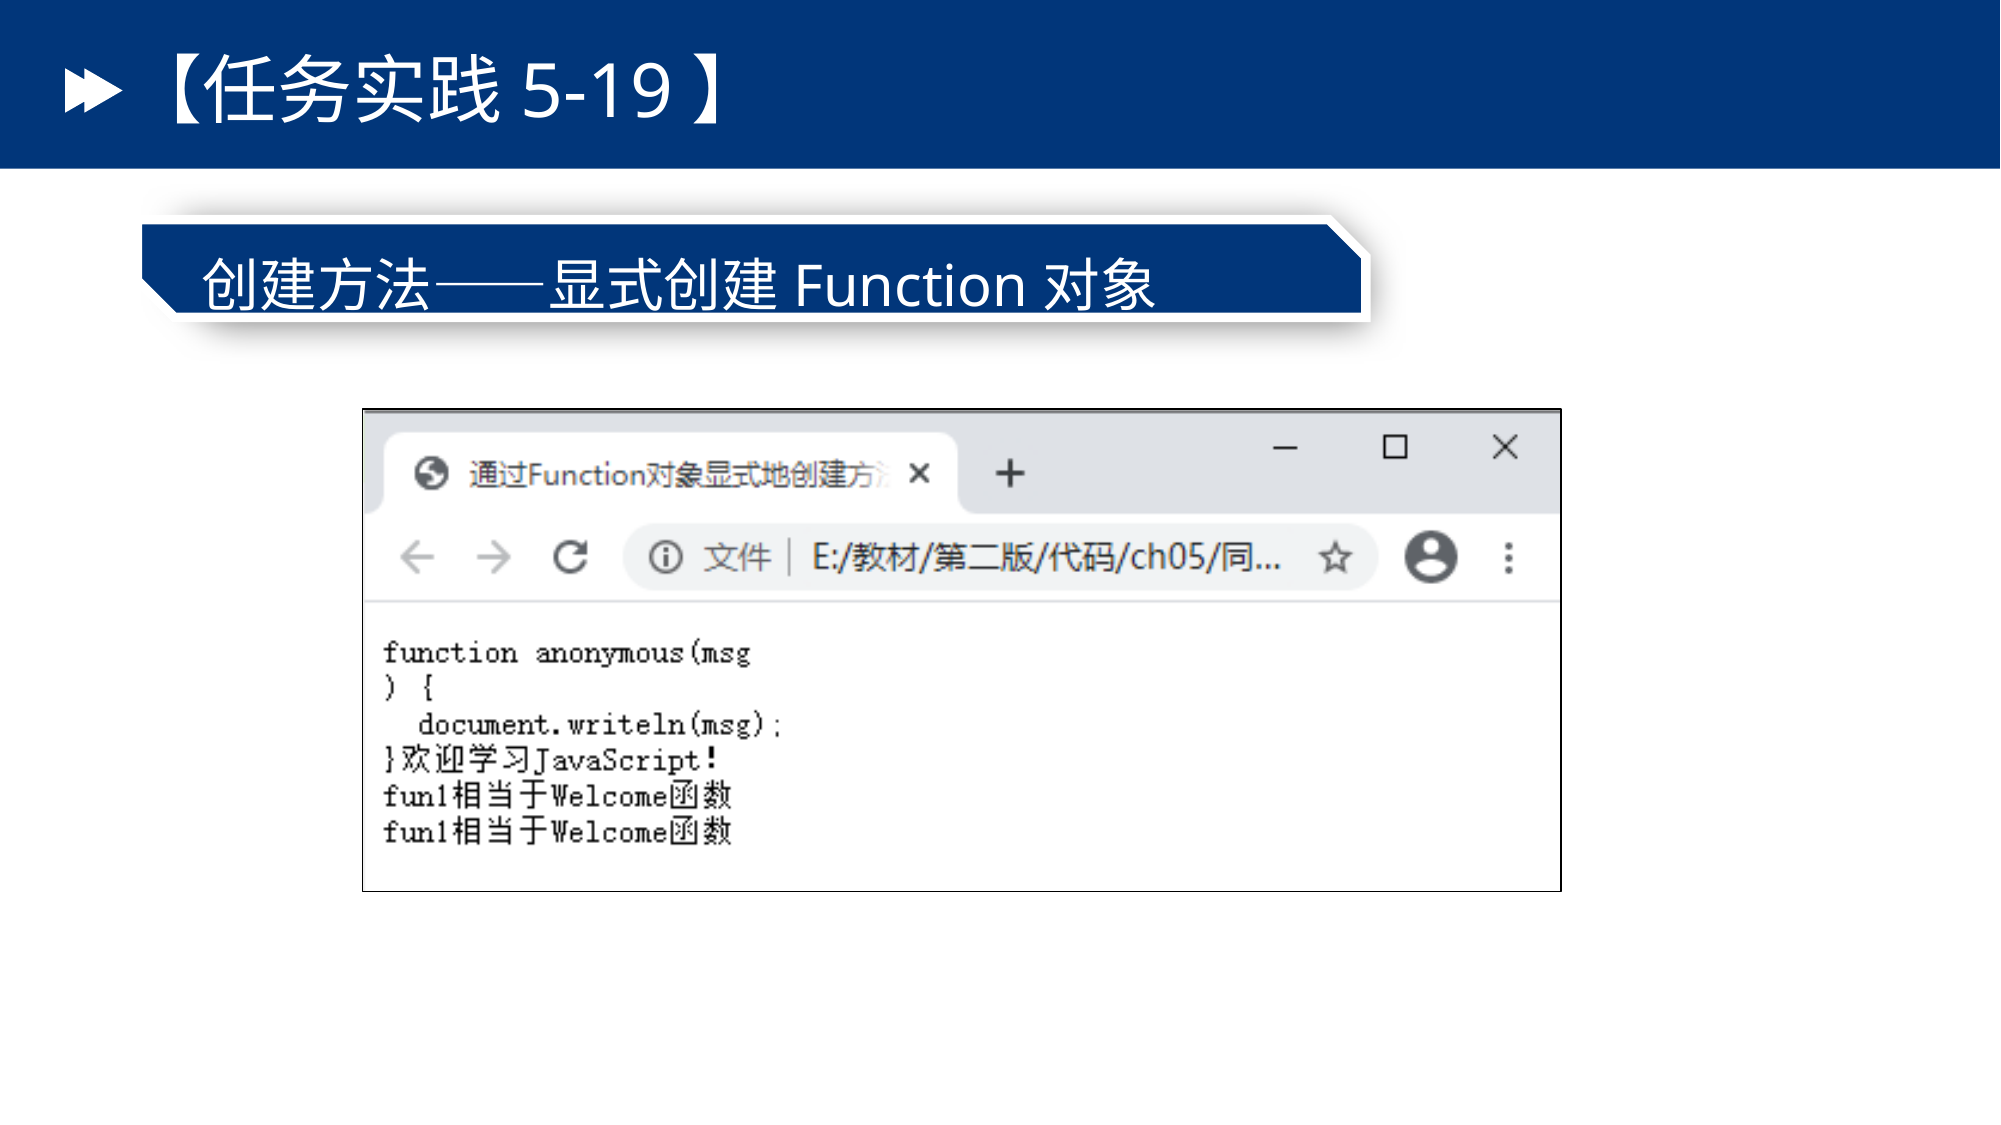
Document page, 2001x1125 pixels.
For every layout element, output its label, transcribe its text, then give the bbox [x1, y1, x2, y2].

picture [363, 409, 1561, 891]
title 【任务实践5-19】 [112, 51, 1099, 136]
list 创建方法——显式创建Function对象 [186, 220, 1298, 326]
